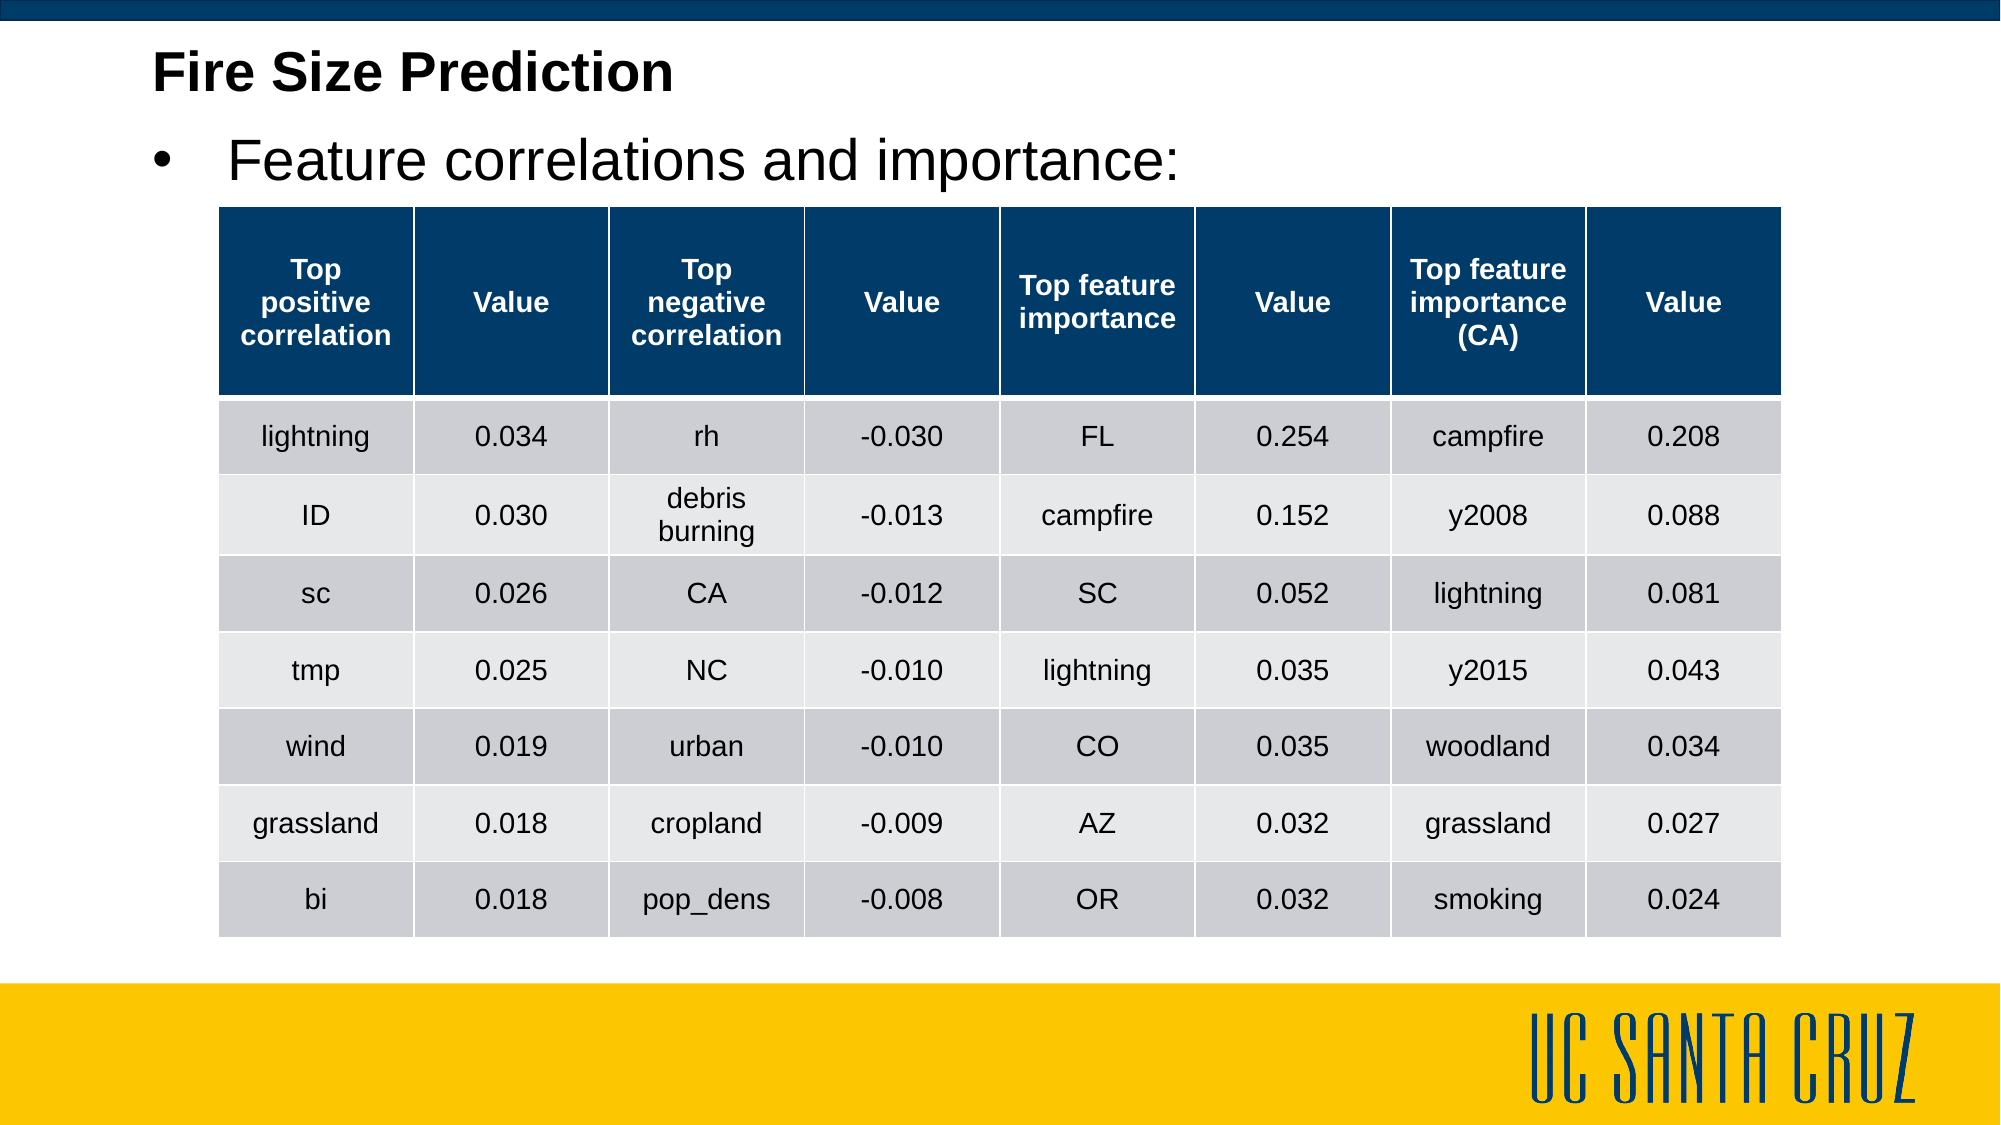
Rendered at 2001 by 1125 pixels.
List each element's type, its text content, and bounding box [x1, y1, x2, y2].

table_cell 0.043 [1587, 633, 1781, 707]
table_cell ID [219, 475, 413, 554]
table_cell urban [610, 709, 804, 784]
table_cell campfire [1001, 475, 1194, 554]
table_cell 0.035 [1196, 633, 1390, 707]
table_cell campfire [1392, 401, 1585, 474]
table_cell SC [1001, 556, 1194, 631]
table_cell grassland [219, 786, 413, 861]
table_cell CA [610, 556, 804, 631]
table_cell 0.032 [1196, 786, 1390, 861]
table_cell 0.030 [415, 475, 608, 554]
table_cell smoking [1392, 862, 1585, 937]
table_cell NC [610, 633, 804, 707]
table_cell 0.081 [1587, 556, 1781, 631]
table_cell tmp [219, 633, 413, 707]
table_cell y2008 [1392, 475, 1585, 554]
table_cell -0.009 [805, 786, 999, 861]
table_cell lightning [1392, 556, 1585, 631]
table_cell FL [1001, 401, 1194, 474]
table_cell OR [1001, 862, 1194, 937]
table_cell -0.013 [805, 475, 999, 554]
table_cell 0.019 [415, 709, 608, 784]
table_cell -0.008 [805, 862, 999, 937]
table_header Top negative correlation [610, 207, 804, 395]
table_cell CO [1001, 709, 1194, 784]
table_cell 0.088 [1587, 475, 1781, 554]
picture [1481, 968, 1962, 1125]
table_cell -0.010 [805, 709, 999, 784]
table_cell sc [219, 556, 413, 631]
title Fire Size Prediction [137, 23, 1863, 122]
table_cell bi [219, 862, 413, 937]
table_header Value [805, 207, 999, 395]
table_cell 0.027 [1587, 786, 1781, 861]
table_cell AZ [1001, 786, 1194, 861]
table_header Value [1196, 207, 1390, 395]
table_cell -0.030 [805, 401, 999, 474]
table_cell 0.032 [1196, 862, 1390, 937]
table_header Top positive correlation [219, 207, 413, 395]
table_header Value [1587, 207, 1781, 395]
table_cell lightning [1001, 633, 1194, 707]
list Feature correlations and importance: [137, 122, 1863, 1014]
table_cell 0.025 [415, 633, 608, 707]
table_cell 0.052 [1196, 556, 1390, 631]
table_cell 0.024 [1587, 862, 1781, 937]
table_cell 0.018 [415, 786, 608, 861]
table_cell y2015 [1392, 633, 1585, 707]
table_cell 0.018 [415, 862, 608, 937]
table_cell lightning [219, 401, 413, 474]
table_cell cropland [610, 786, 804, 861]
table_cell grassland [1392, 786, 1585, 861]
table_header Top feature importance (CA) [1392, 207, 1585, 395]
table_cell 0.254 [1196, 401, 1390, 474]
table_header Top feature importance [1001, 207, 1194, 395]
table_cell -0.012 [805, 556, 999, 631]
table_cell -0.010 [805, 633, 999, 707]
table_cell woodland [1392, 709, 1585, 784]
table_cell 0.152 [1196, 475, 1390, 554]
table_cell pop_dens [610, 862, 804, 937]
table_cell wind [219, 709, 413, 784]
table_cell 0.026 [415, 556, 608, 631]
table_cell 0.034 [415, 401, 608, 474]
table_cell 0.208 [1587, 401, 1781, 474]
table_cell 0.035 [1196, 709, 1390, 784]
table_cell 0.034 [1587, 709, 1781, 784]
table_cell debris burning [610, 475, 804, 554]
table_cell rh [610, 401, 804, 474]
table_header Value [415, 207, 608, 395]
